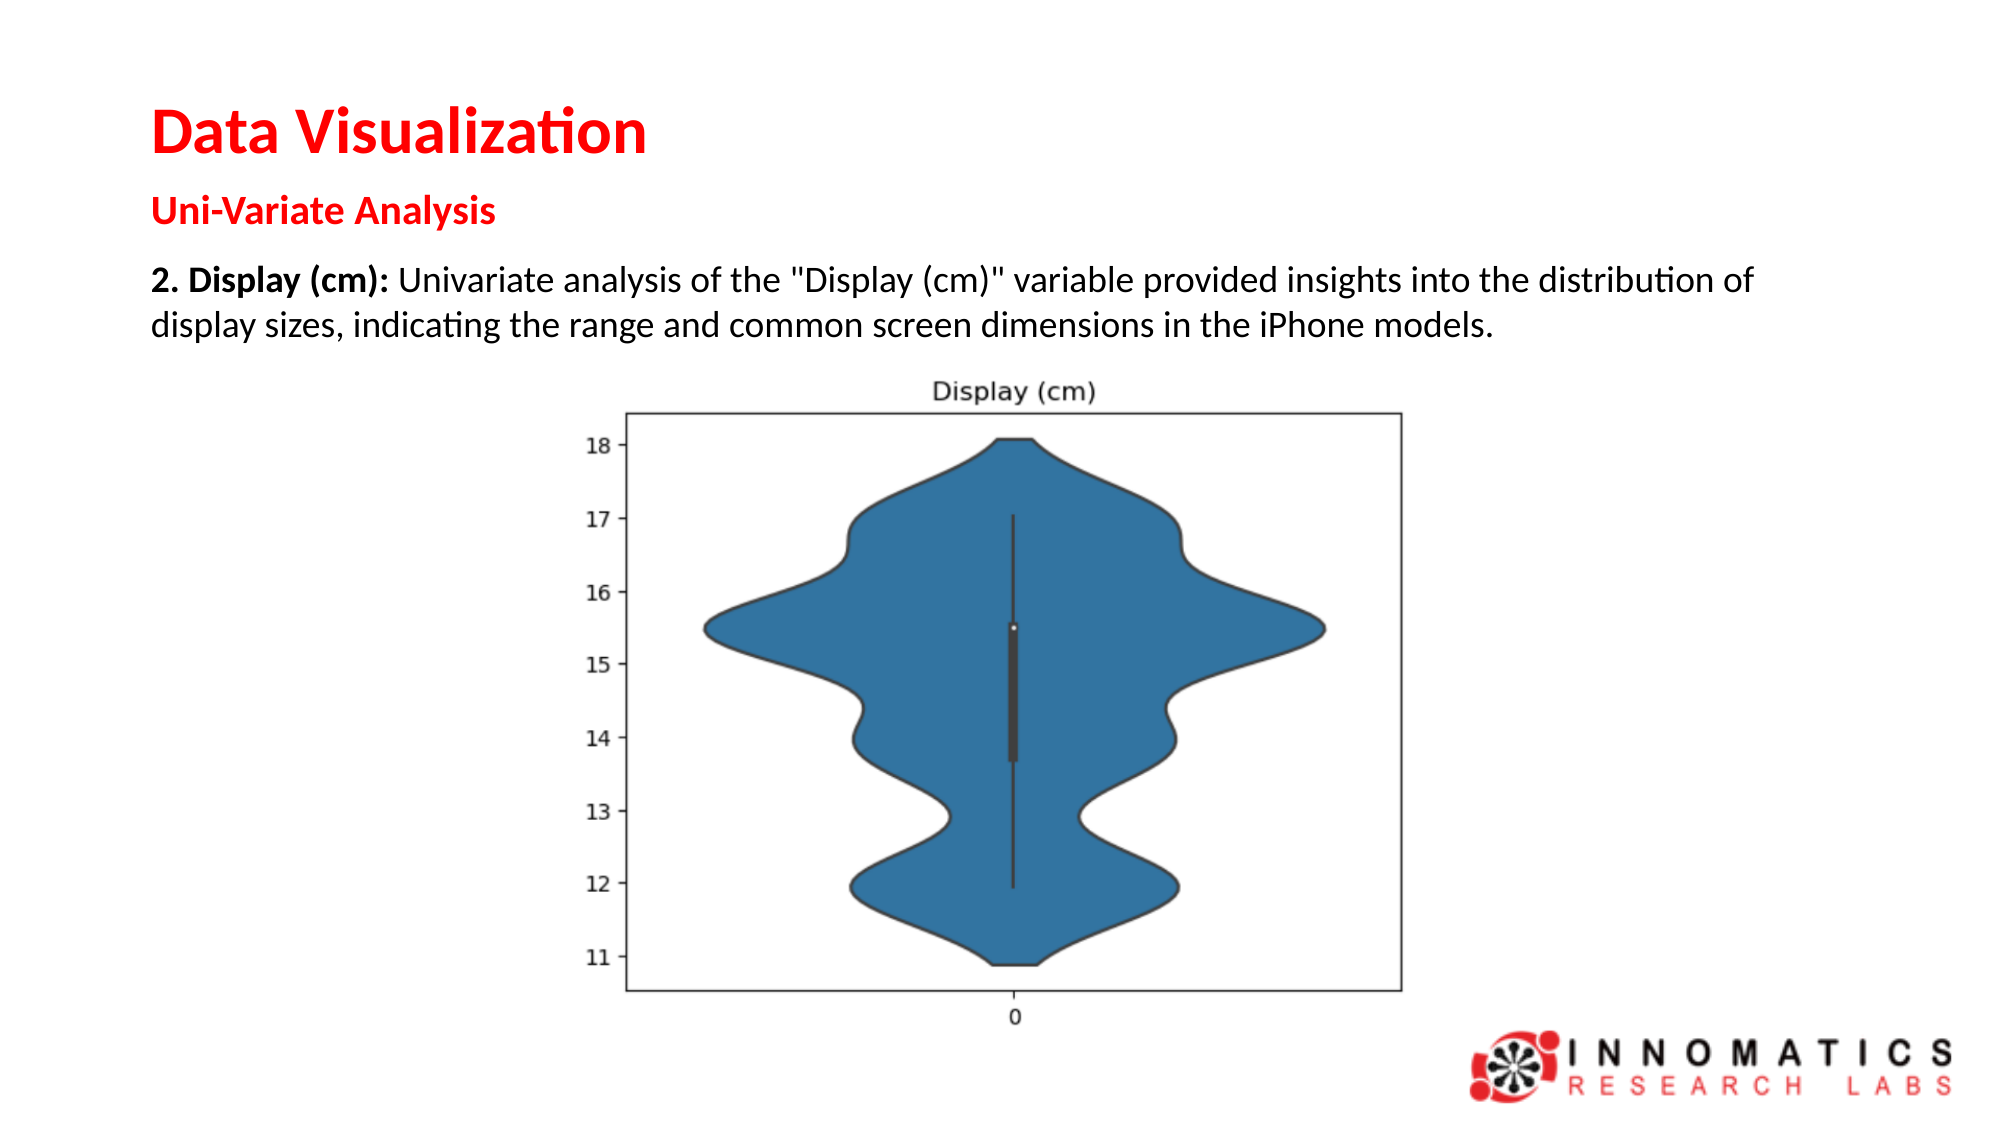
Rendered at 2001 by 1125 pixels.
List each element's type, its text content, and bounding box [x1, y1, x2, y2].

picture [1445, 1014, 1975, 1125]
text_box 2. Display (cm): Univariate analysis of the "Display (cm)" variable provided insights into the distribution of display sizes, indicating the range and common screen dimensions in the iPhone models. [136, 247, 1871, 353]
title Data Visualization [136, 83, 1636, 176]
picture [572, 370, 1435, 1037]
text_box Uni-Variate Analysis [136, 175, 858, 241]
